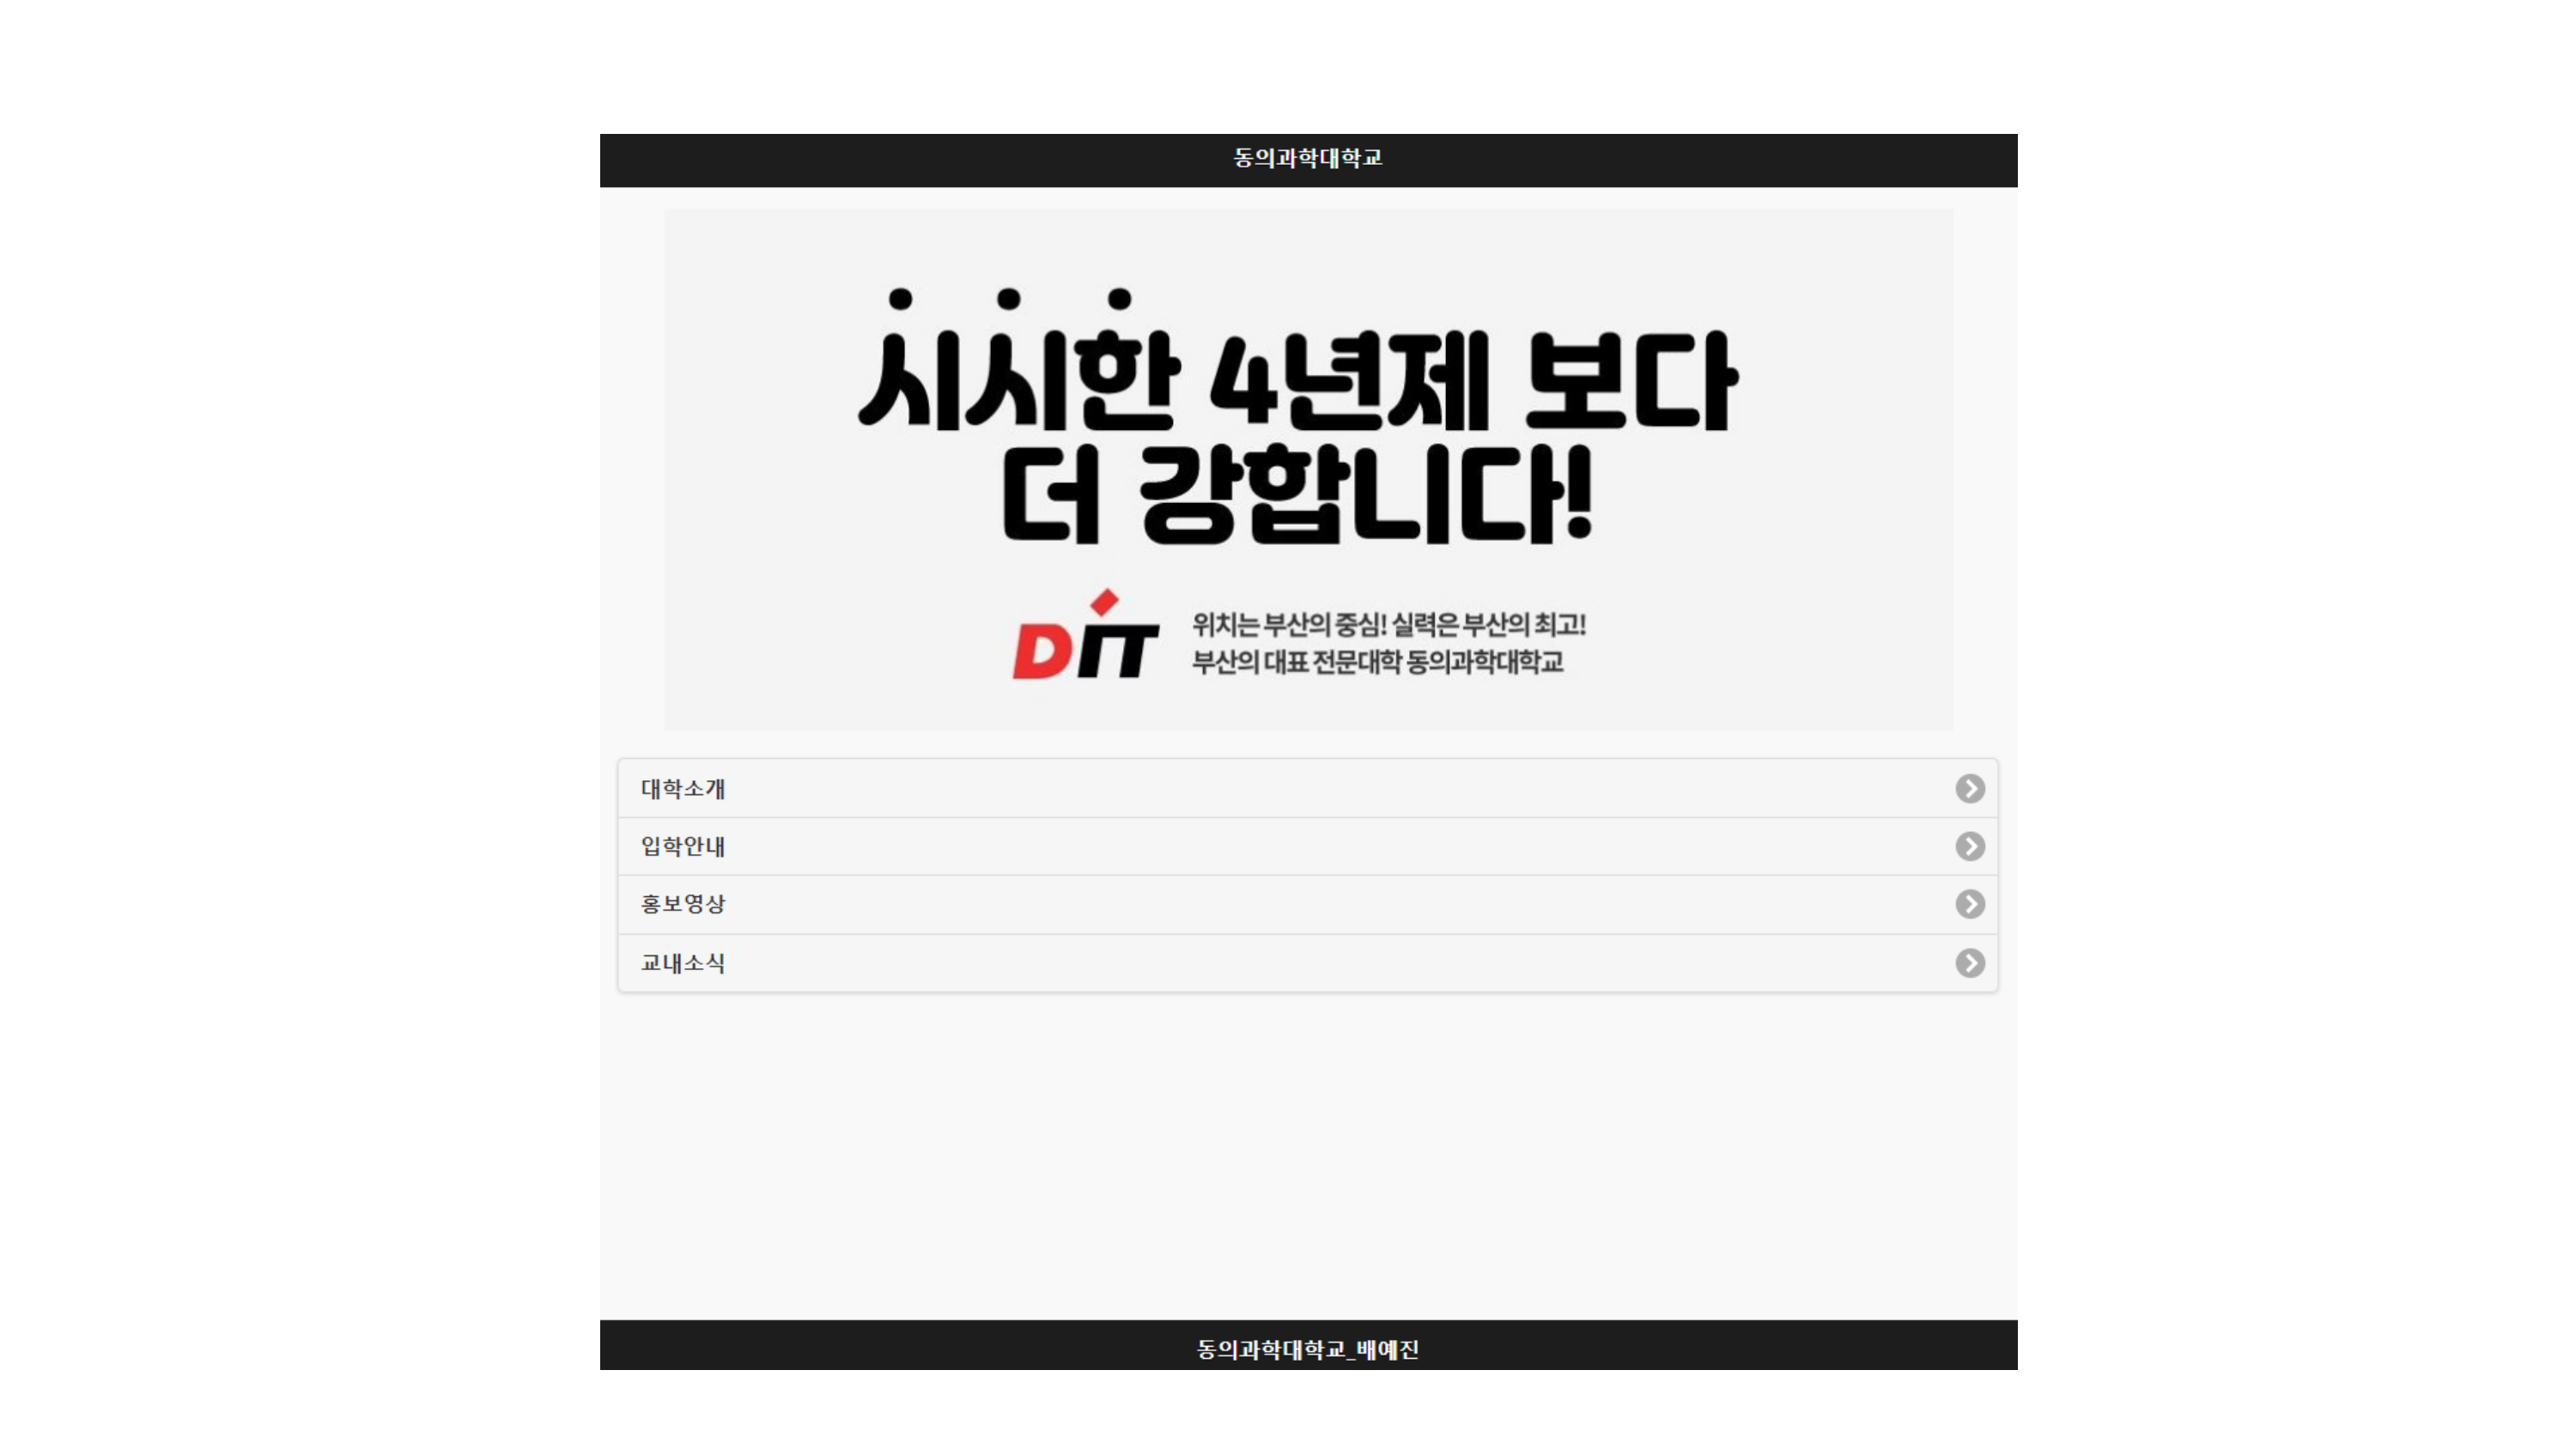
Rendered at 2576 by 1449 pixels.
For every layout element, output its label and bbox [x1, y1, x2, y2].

picture [600, 133, 2019, 1370]
